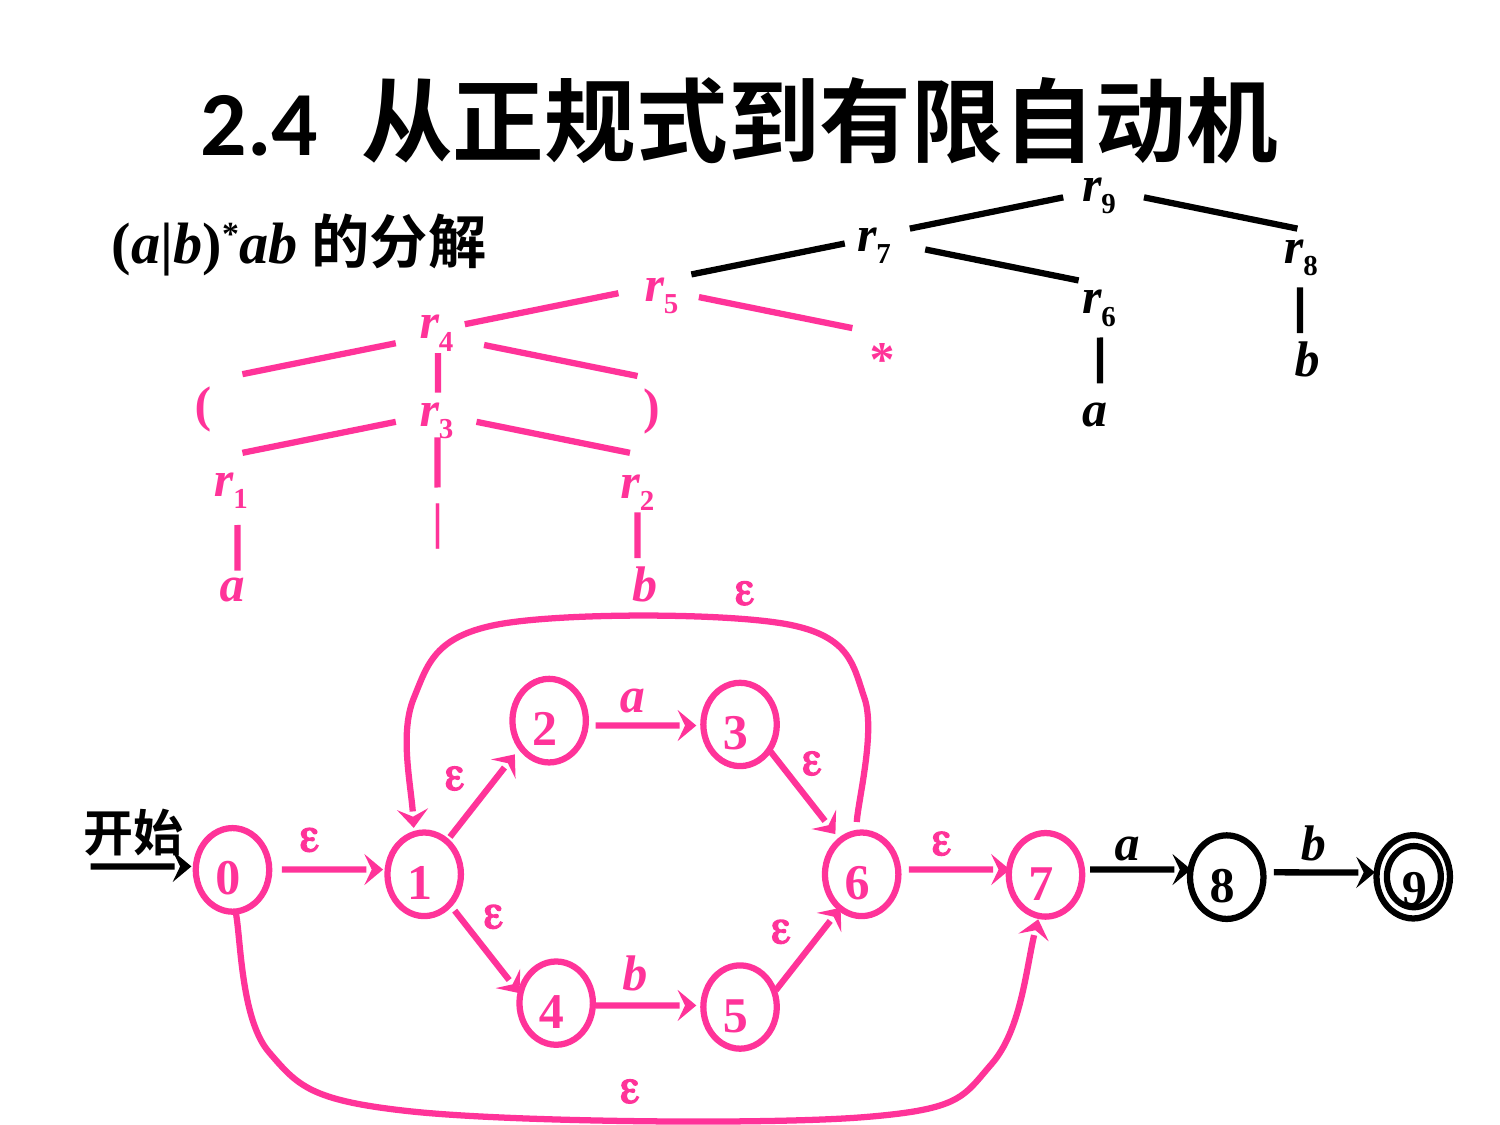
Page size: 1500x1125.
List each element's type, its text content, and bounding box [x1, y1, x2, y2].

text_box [49, 149, 1451, 1125]
title 2.4 从正规式到有限自动机 [62, 50, 1438, 148]
